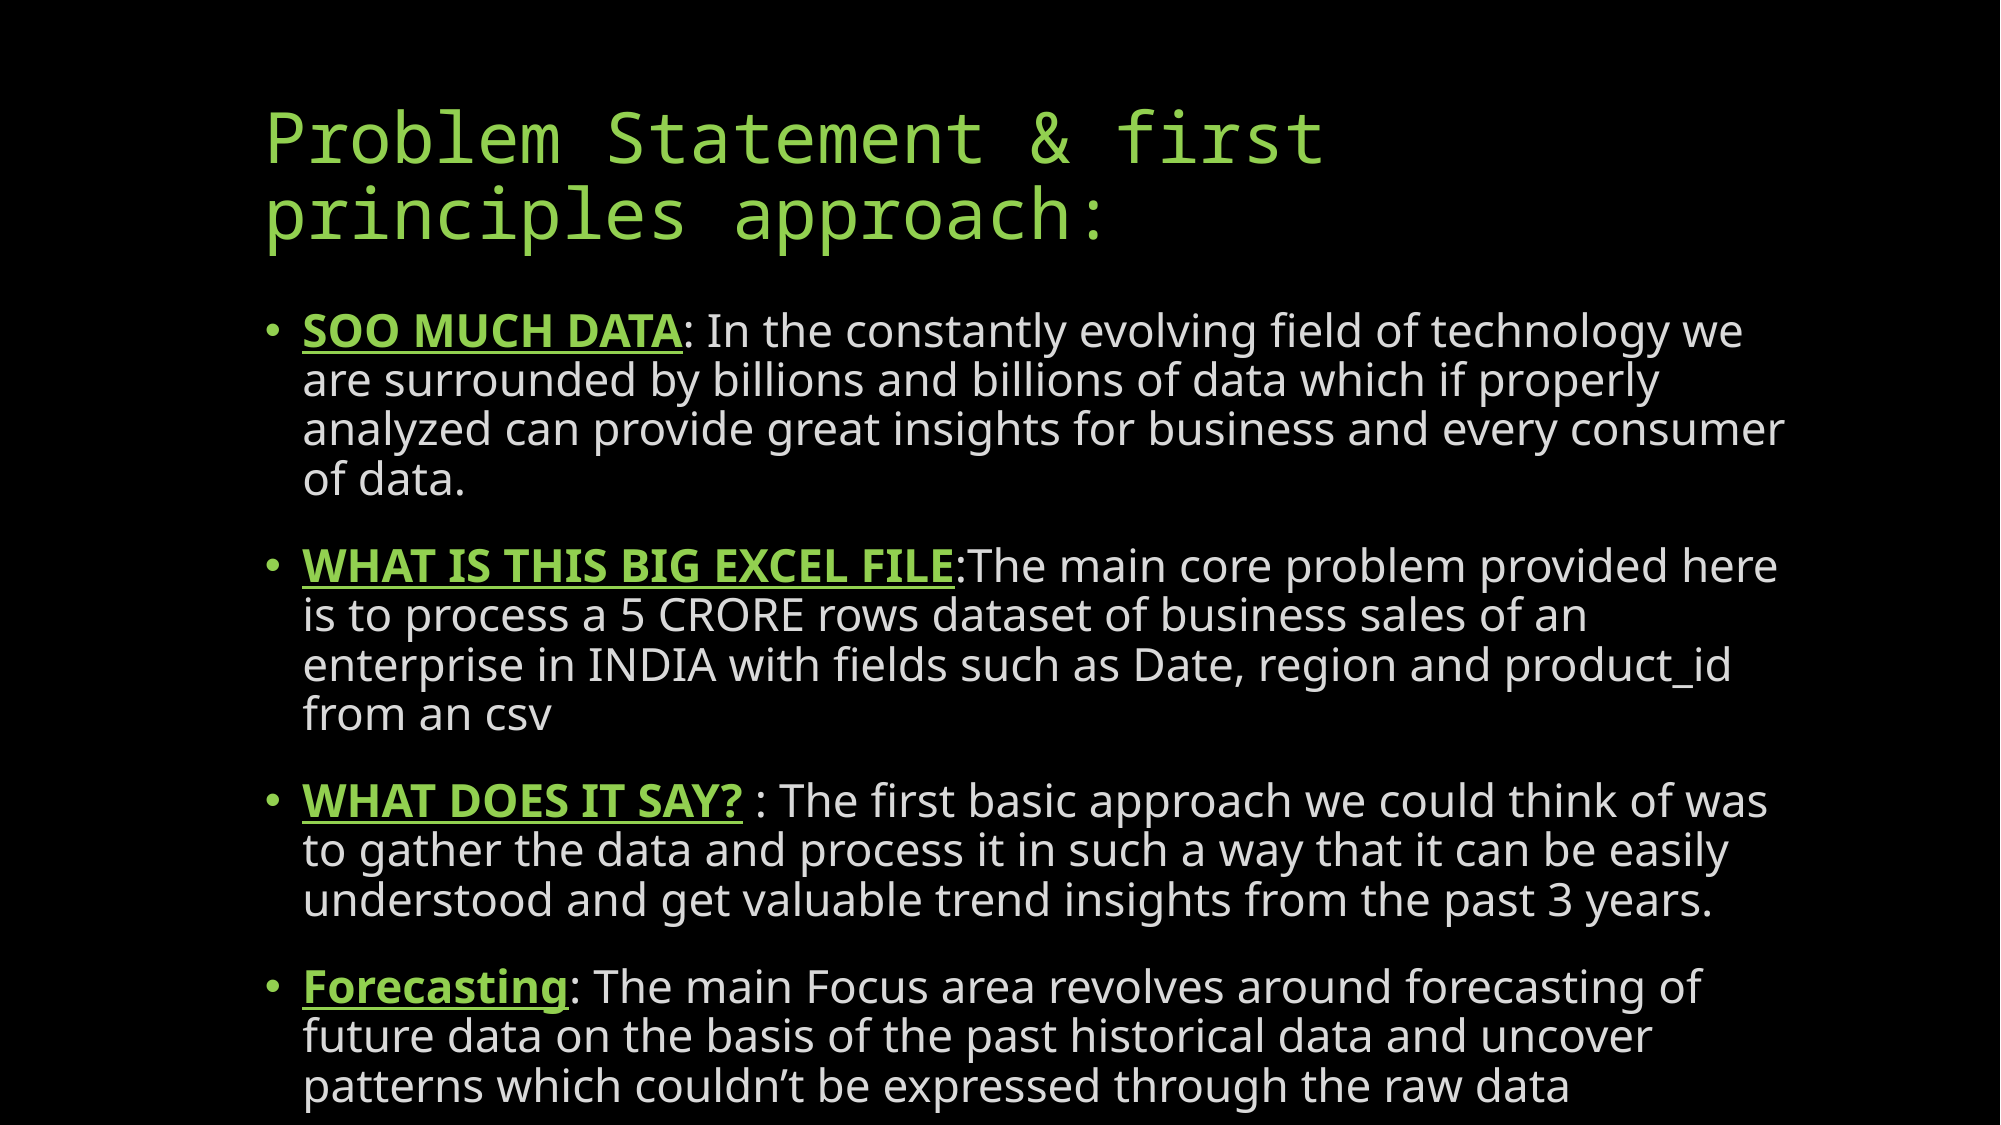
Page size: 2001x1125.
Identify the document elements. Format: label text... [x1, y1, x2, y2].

title Problem Statement & first principles approach: [249, 75, 1750, 263]
list SOO MUCH DATA: In the constantly evolving field of technology we are surrounded by billions and billions of data which if properly analyzed can provide great insights for business and every consumer of data. WHAT IS THIS BIG EXCEL FILE:The main core problem provided here is to process a 5 CRORE rows dataset of business sales of an enterprise in INDIA with fields such as Date, region and product_id from an csv WHAT DOES IT SAY? : The first basic approach we could think of was to gather the data and process it in such a way that it can be easily understood and get valuable trend insights from the past 3 years. Forecasting: The main Focus area revolves around forecasting of future data on the basis of the past historical data and uncover patterns which couldn’t be expressed through the raw data [249, 299, 1804, 1035]
